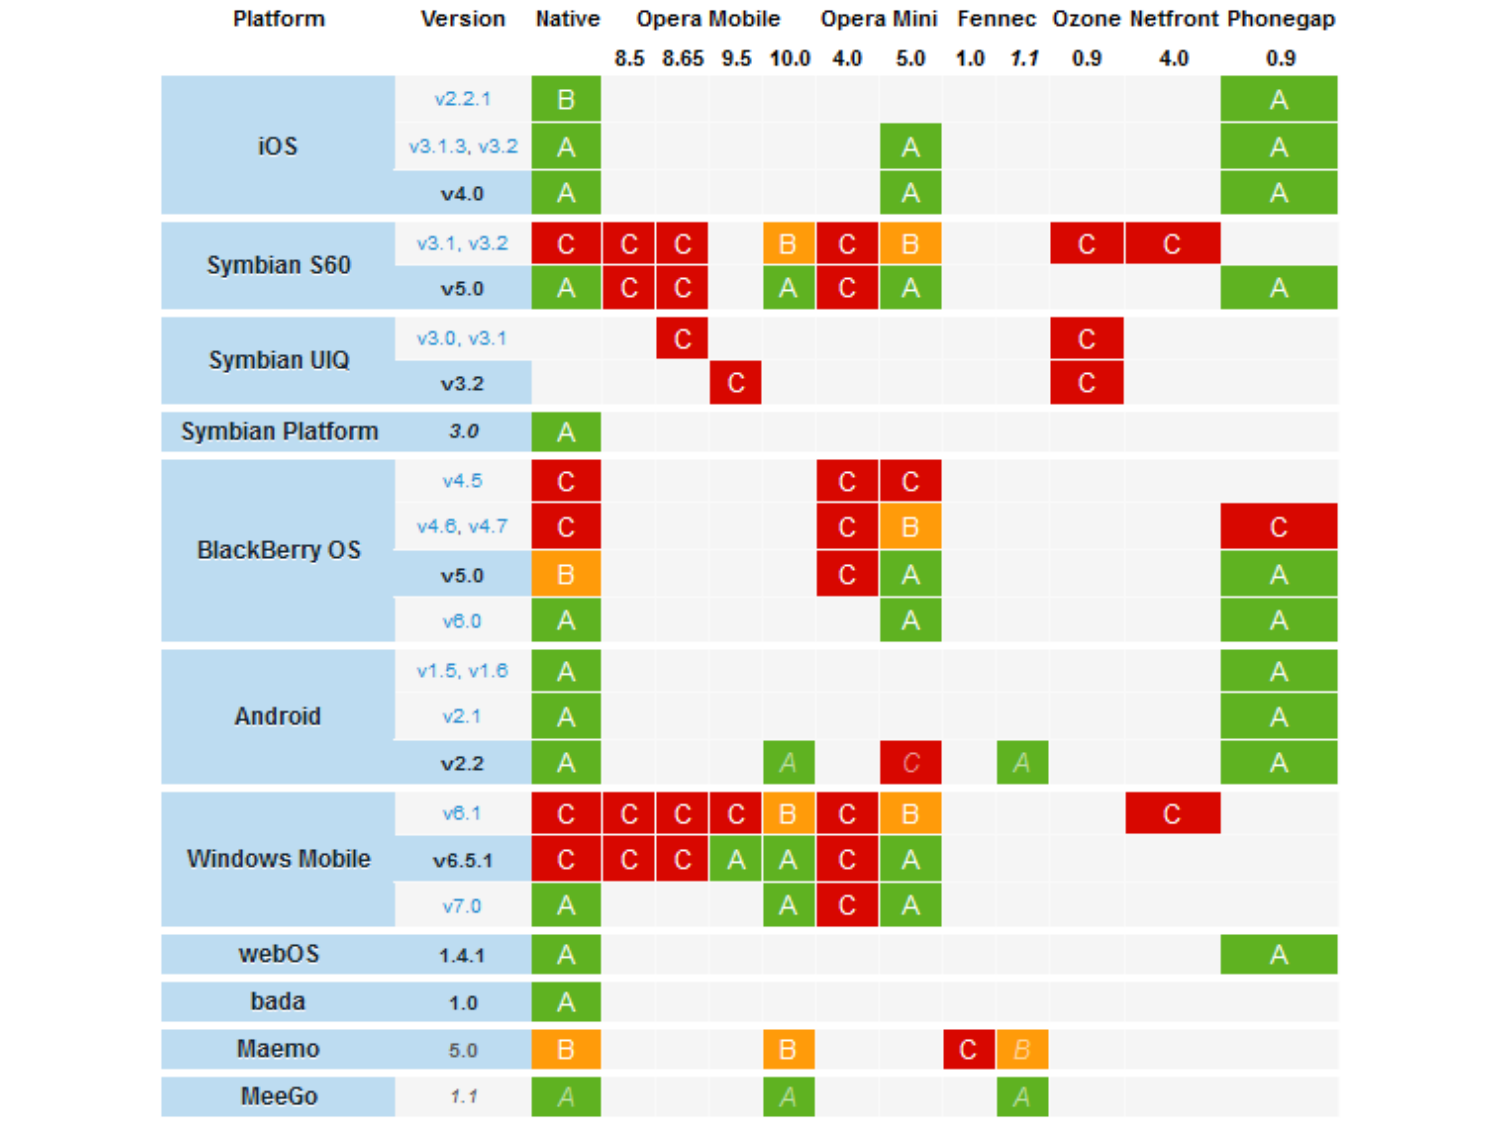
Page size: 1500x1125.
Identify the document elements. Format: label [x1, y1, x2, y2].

picture [152, 0, 1348, 1125]
